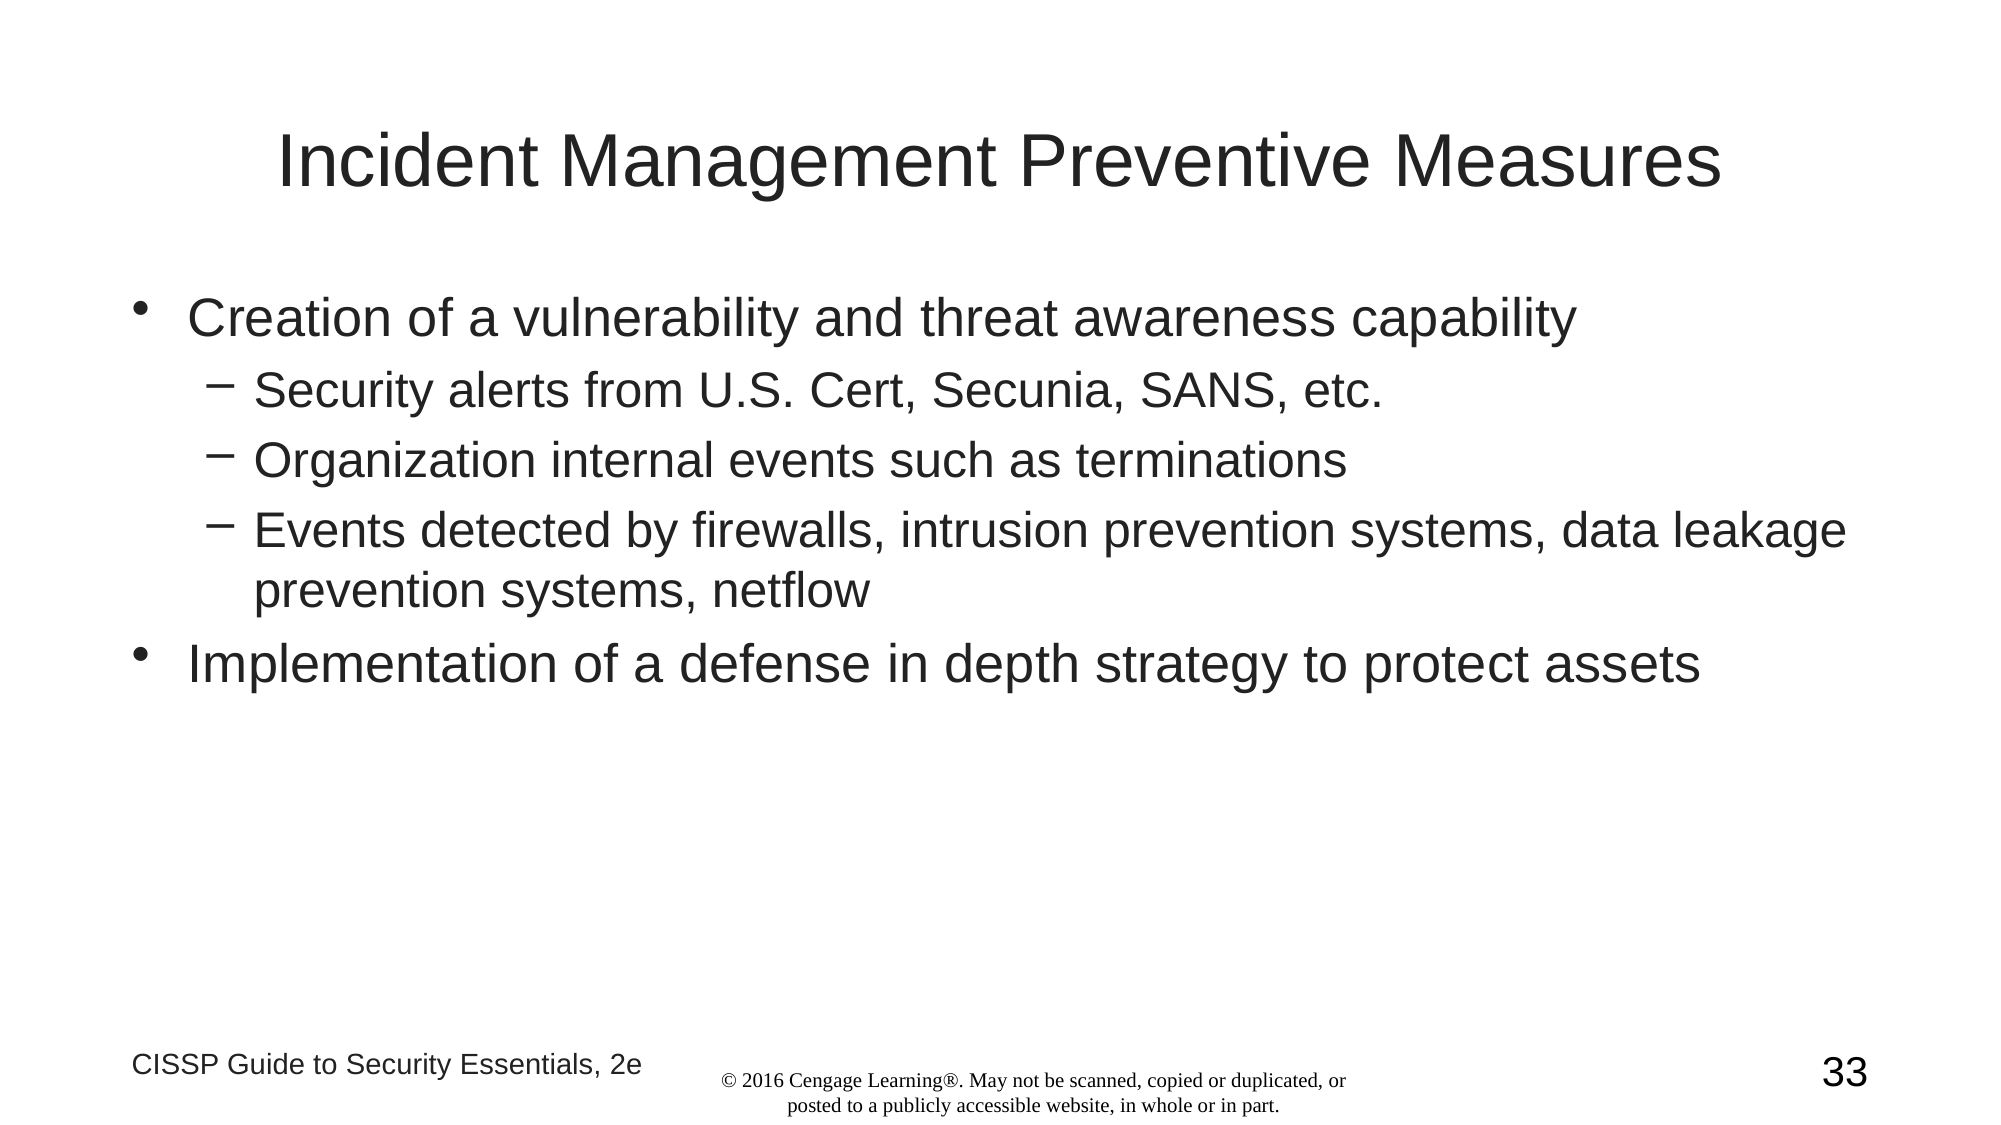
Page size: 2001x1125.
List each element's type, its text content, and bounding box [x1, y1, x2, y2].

text_box © 2016 Cengage Learning®. May not be scanned, copied or duplicated, or posted to a publicly accessible website, in whole or in part. [677, 1059, 1390, 1125]
footer CISSP Guide to Security Essentials, 2e [116, 1037, 1251, 1101]
slide_number 33 [1766, 1037, 1884, 1101]
title Incident Management Preventive Measures [116, 62, 1884, 250]
list Creation of a vulnerability and threat awareness capability Security alerts from U.S. Cert, Secunia, SANS, etc. Organization internal events such as terminations Events detected by firewalls, intrusion prevention systems, data leakage prevention systems, netflow Implementation of a defense in depth strategy to protect assets [116, 275, 1884, 1025]
